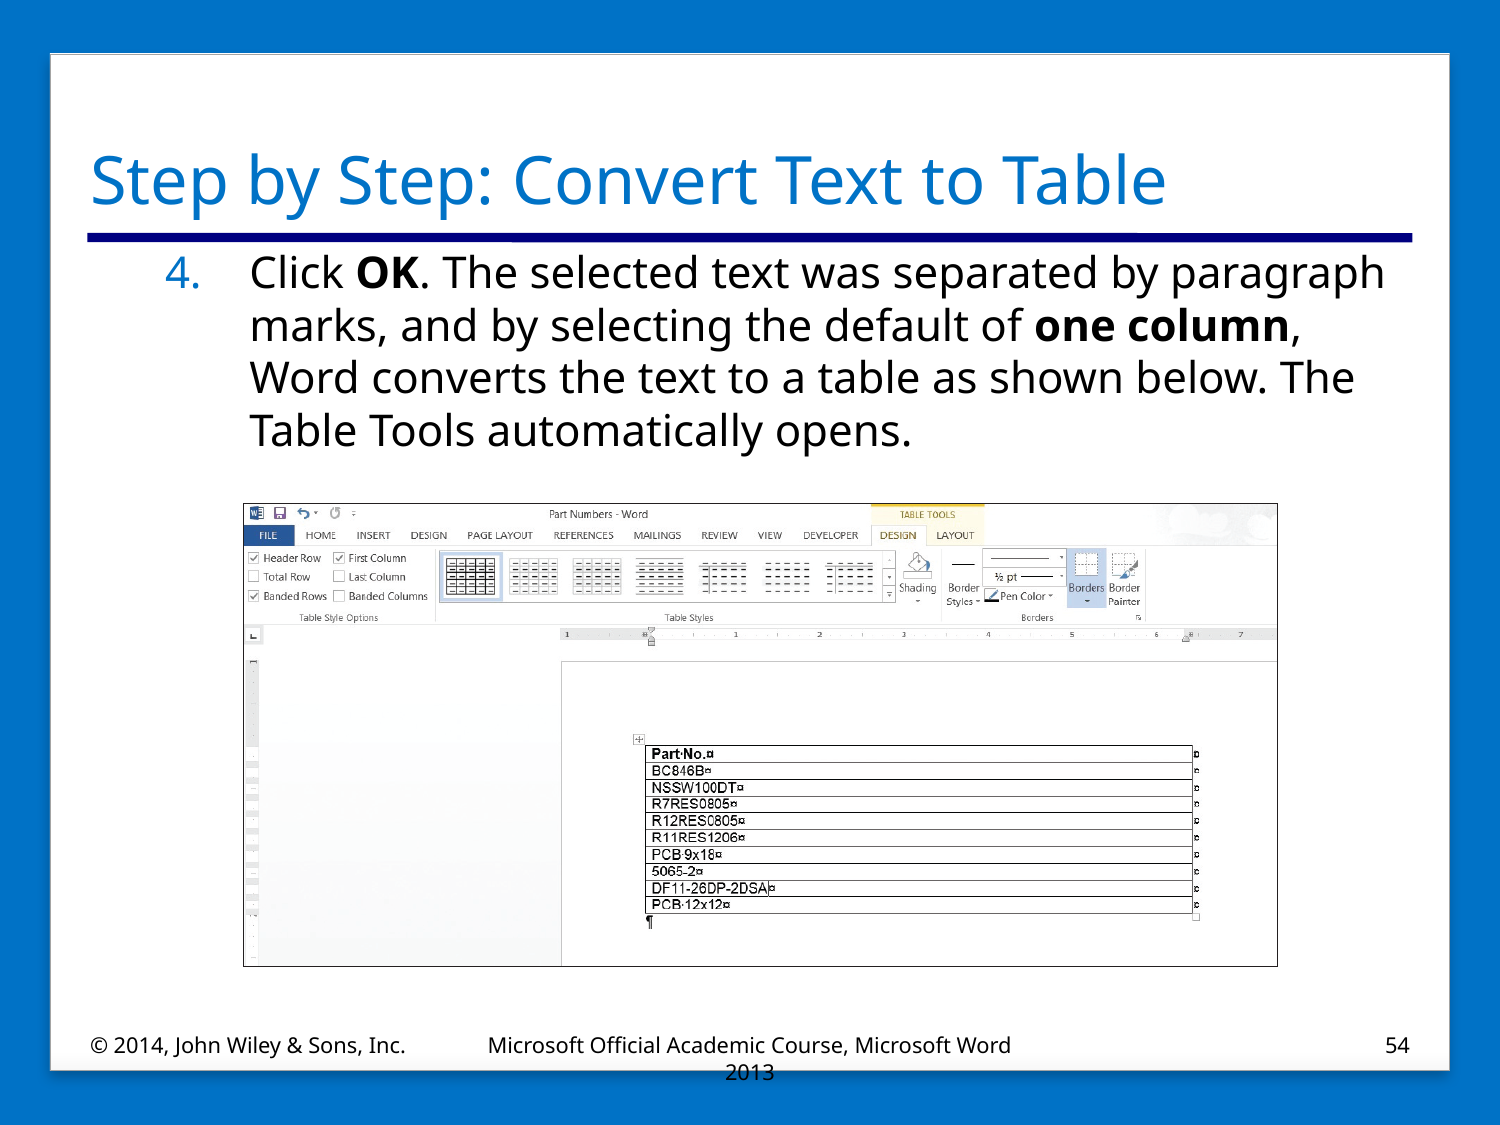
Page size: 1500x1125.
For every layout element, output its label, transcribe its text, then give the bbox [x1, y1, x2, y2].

slide_number © 2014, John Wiley & Sons, Inc. [74, 1024, 426, 1103]
list Click OK. The selected text was separated by paragraph marks, and by selecting the default of one column, Word converts the text to a table as shown below. The Table Tools automatically opens. [75, 237, 1425, 1063]
footer Microsoft Official Academic Course, Microsoft Word 2013 [449, 1024, 1051, 1103]
slide_number 54 [1074, 1024, 1426, 1103]
title Step by Step: Convert Text to Table [74, 74, 1426, 226]
picture [237, 499, 1285, 977]
